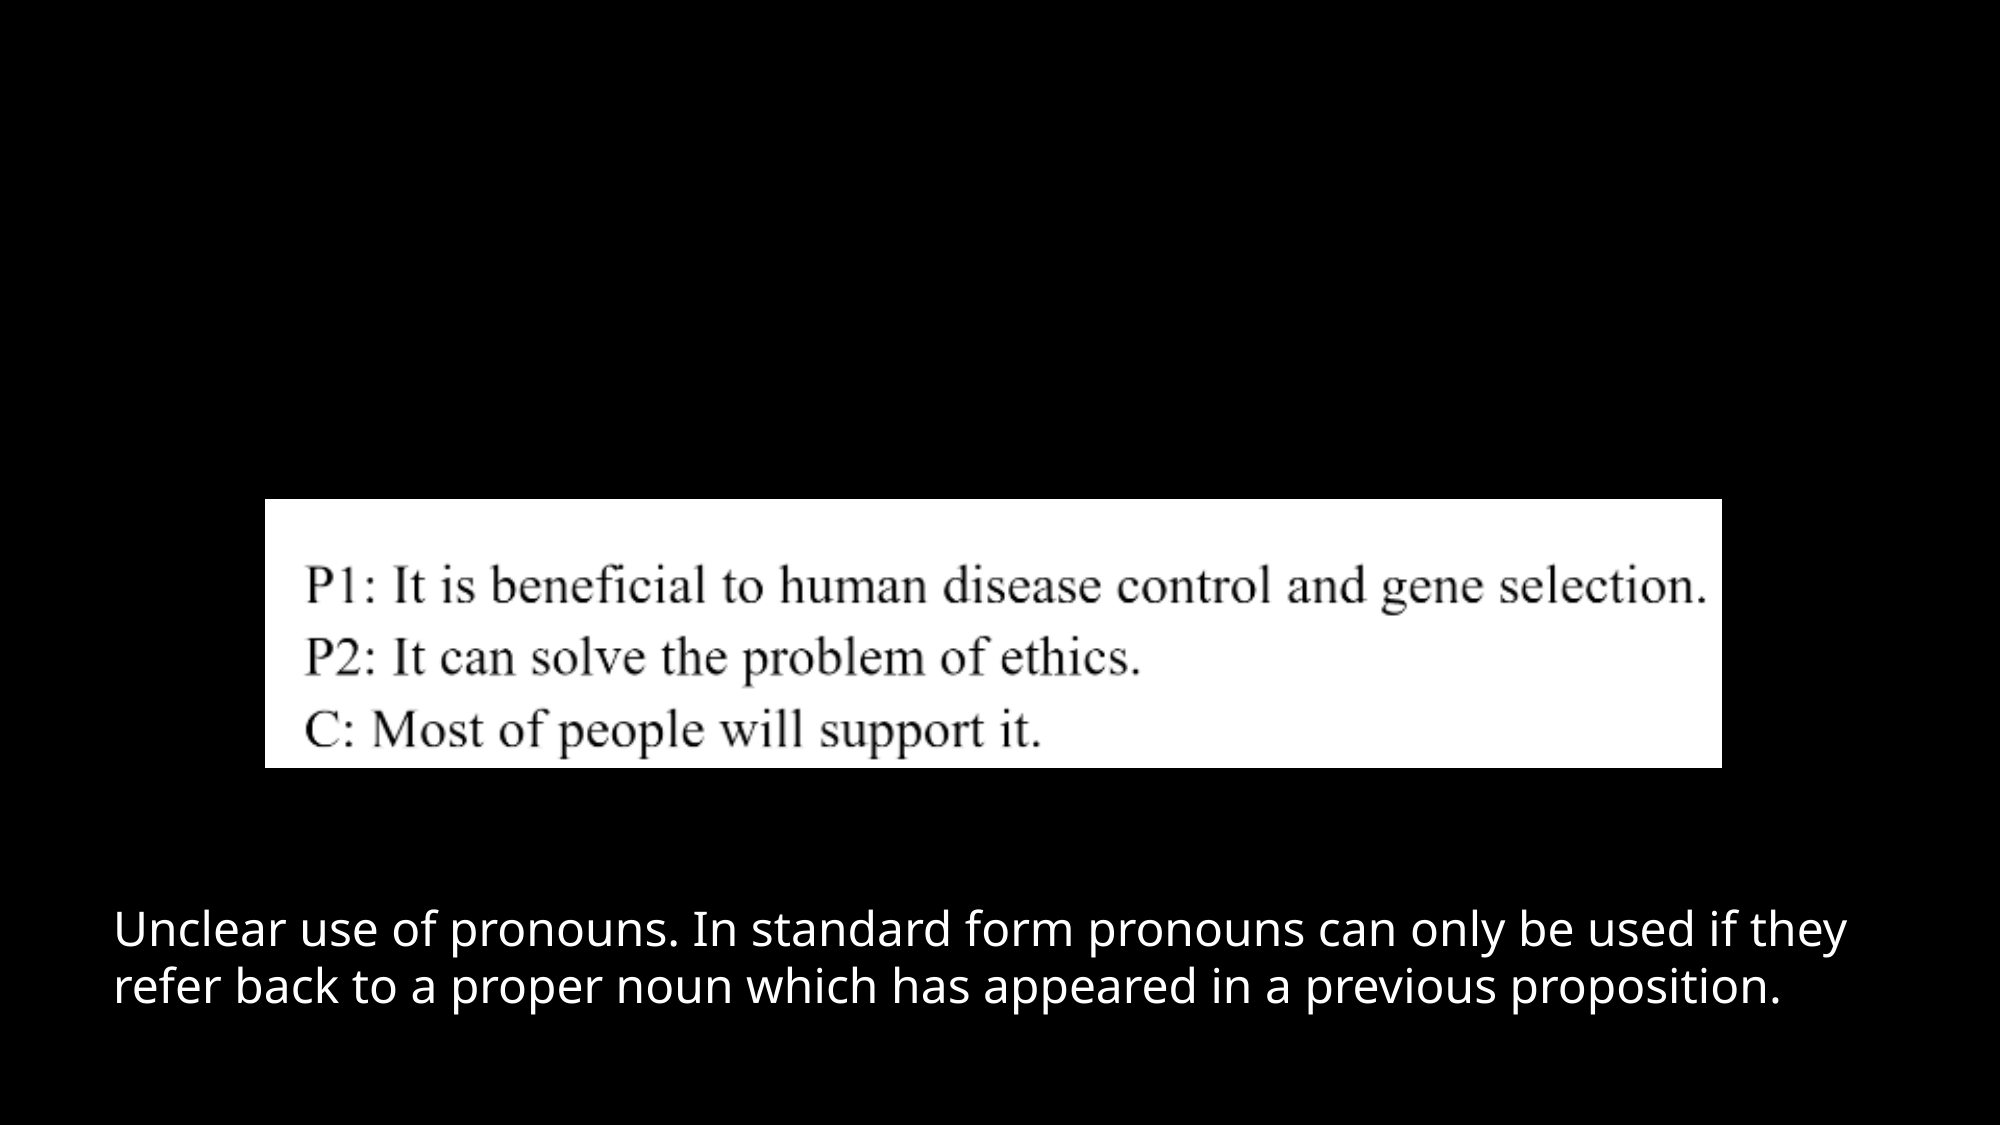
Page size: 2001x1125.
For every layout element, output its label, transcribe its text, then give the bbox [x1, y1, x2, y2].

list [265, 499, 1722, 769]
text_box Unclear use of pronouns. In standard form pronouns can only be used if they refer back to a proper noun which has appeared in a previous proposition. [93, 861, 1894, 1050]
